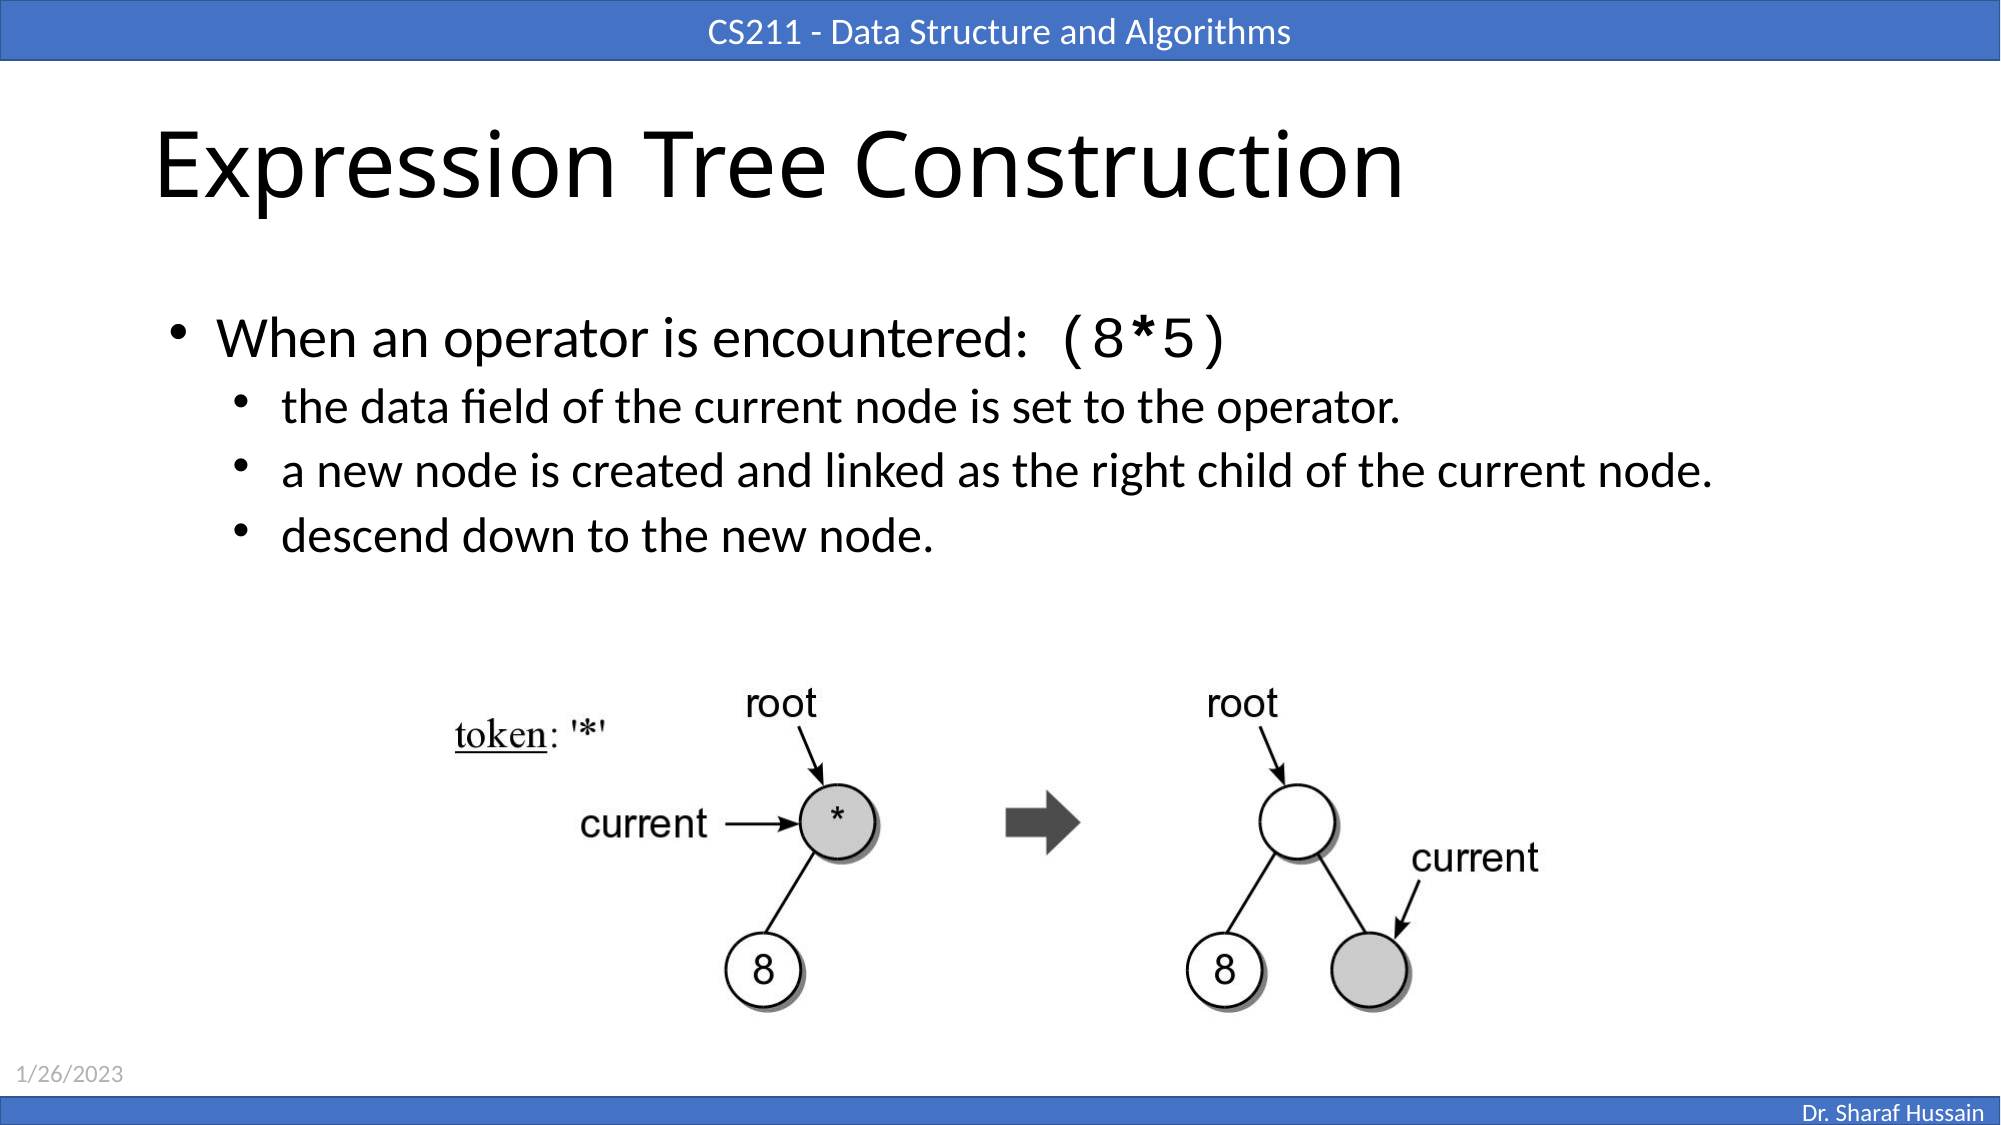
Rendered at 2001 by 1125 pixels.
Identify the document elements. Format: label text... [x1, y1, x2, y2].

list When an operator is encountered: (8*5) the data field of the current node is set to the operator. a new node is created and linked as the right child of the current node. descend down to the new node. [137, 299, 1863, 1014]
title Expression Tree Construction [137, 59, 1863, 278]
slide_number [0, 1042, 350, 1103]
picture [453, 680, 1549, 1017]
